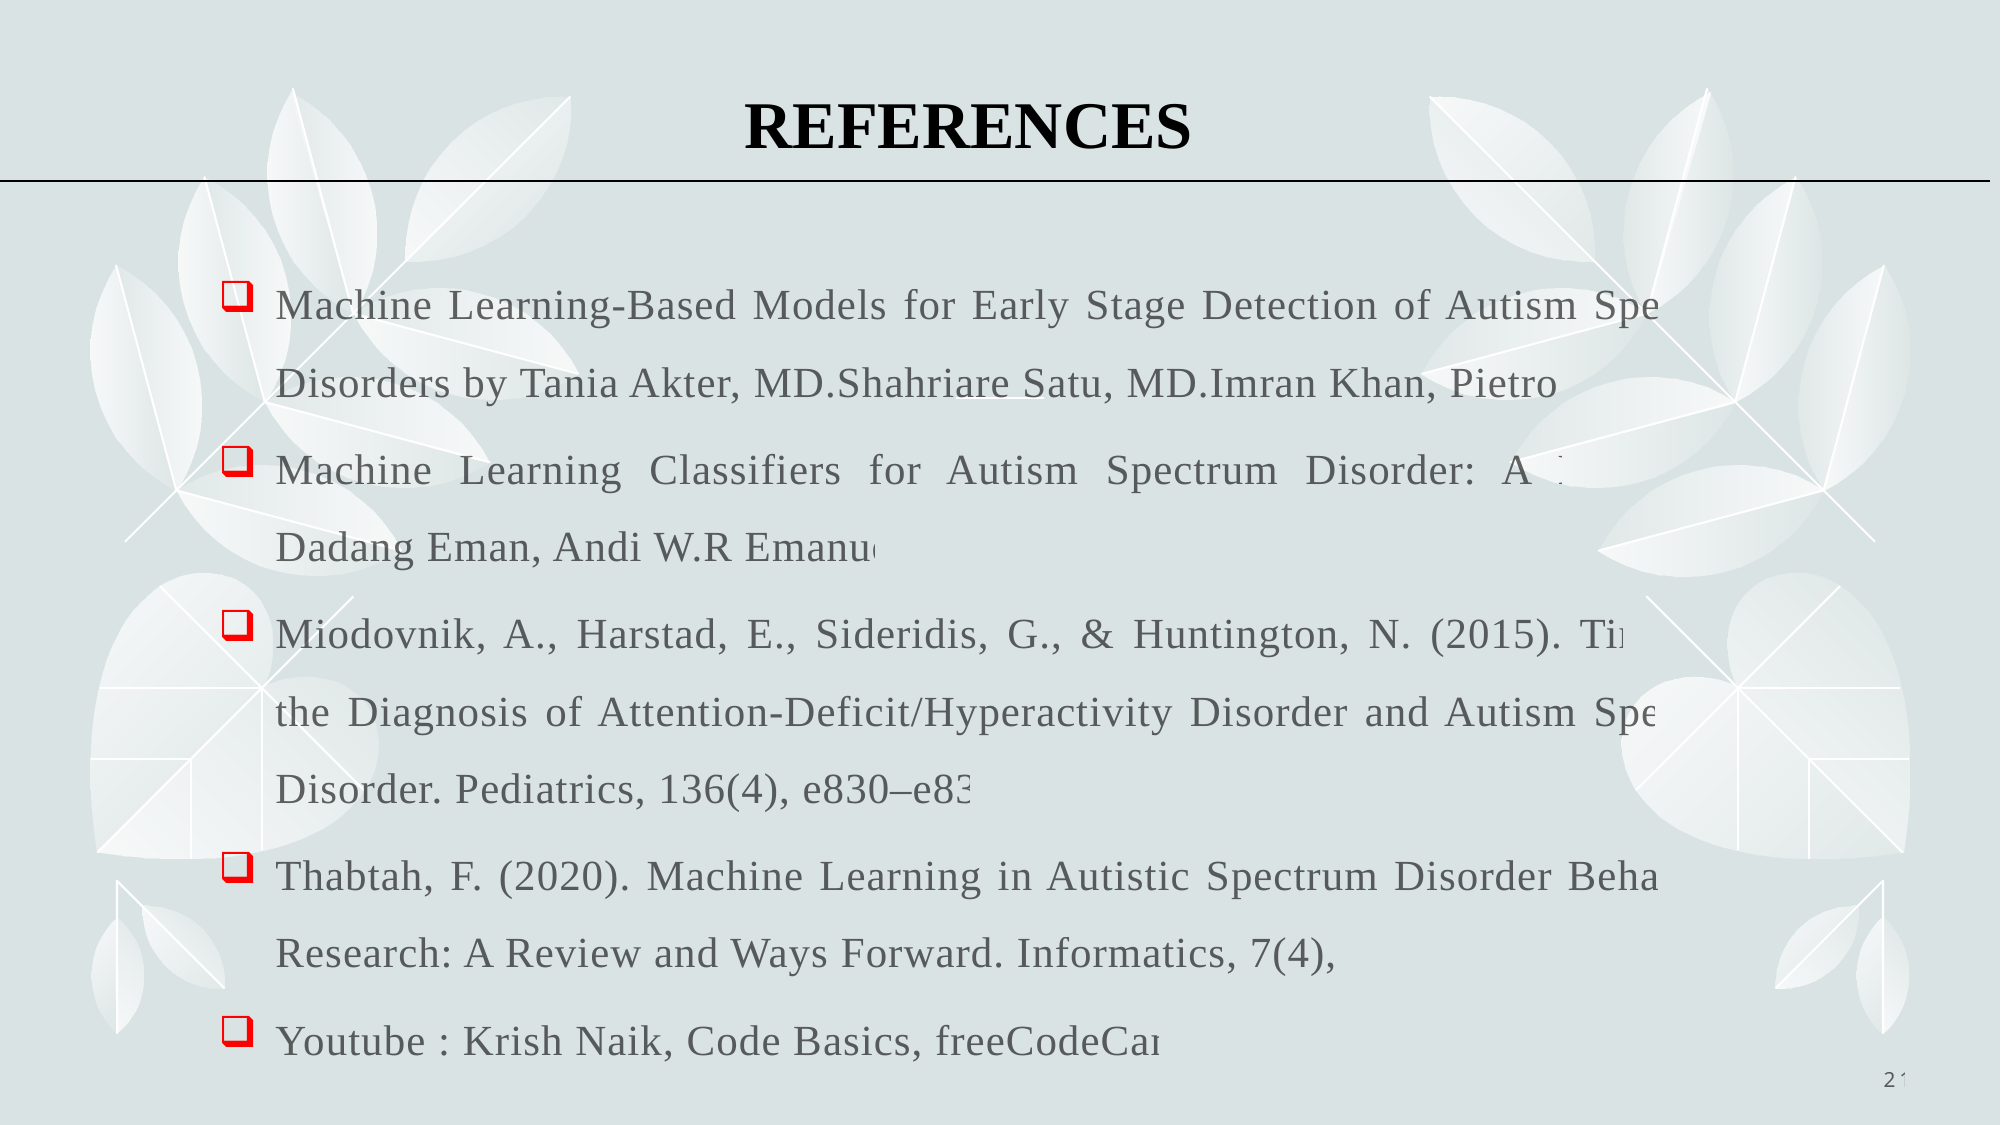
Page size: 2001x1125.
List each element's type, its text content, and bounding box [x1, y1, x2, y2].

slide_number 21 [1637, 1042, 1927, 1119]
list Machine Learning-Based Models for Early Stage Detection of Autism Spectrum Disorders by Tania Akter, MD.Shahriare Satu, MD.Imran Khan, Pietro Lio Machine Learning Classifiers for Autism Spectrum Disorder: A Review by Dadang Eman, Andi W.R Emanuel Miodovnik, A., Harstad, E., Sideridis, G., & Huntington, N. (2015). Timing of the Diagnosis of Attention-Deficit/Hyperactivity Disorder and Autism Spectrum Disorder. Pediatrics, 136(4), e830–e837. Thabtah, F. (2020). Machine Learning in Autistic Spectrum Disorder Behavioral Research: A Review and Ways Forward. Informatics, 7(4), 52. Youtube : Krish Naik, Code Basics, freeCodeCamp [203, 243, 1785, 1083]
title REFERENCES [634, 25, 1304, 170]
